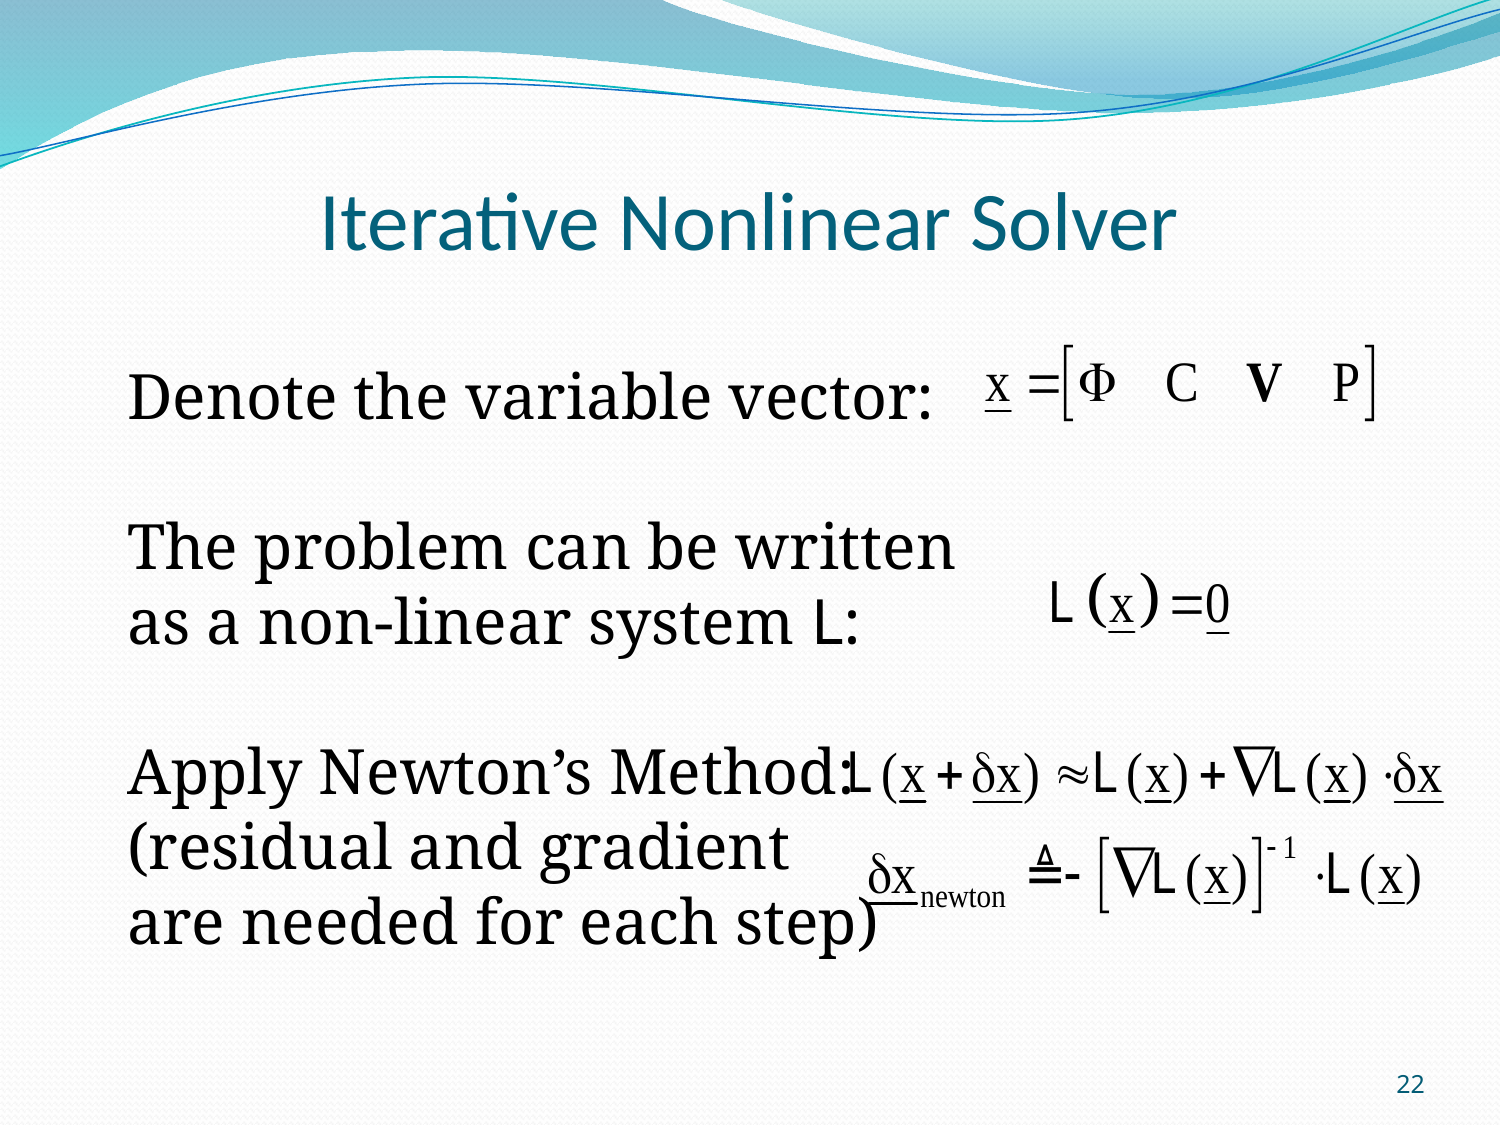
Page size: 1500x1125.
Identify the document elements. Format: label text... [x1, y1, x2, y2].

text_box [976, 339, 1386, 436]
slide_number 22 [1299, 1042, 1425, 1103]
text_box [1040, 560, 1239, 657]
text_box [838, 735, 1454, 927]
title Iterative Nonlinear Solver [74, 125, 1426, 268]
text_box Denote the variable vector: The problem can be written as a non-linear system L: Apply Newton’s Method: (residual and gradient are needed for each step) [112, 349, 1424, 965]
